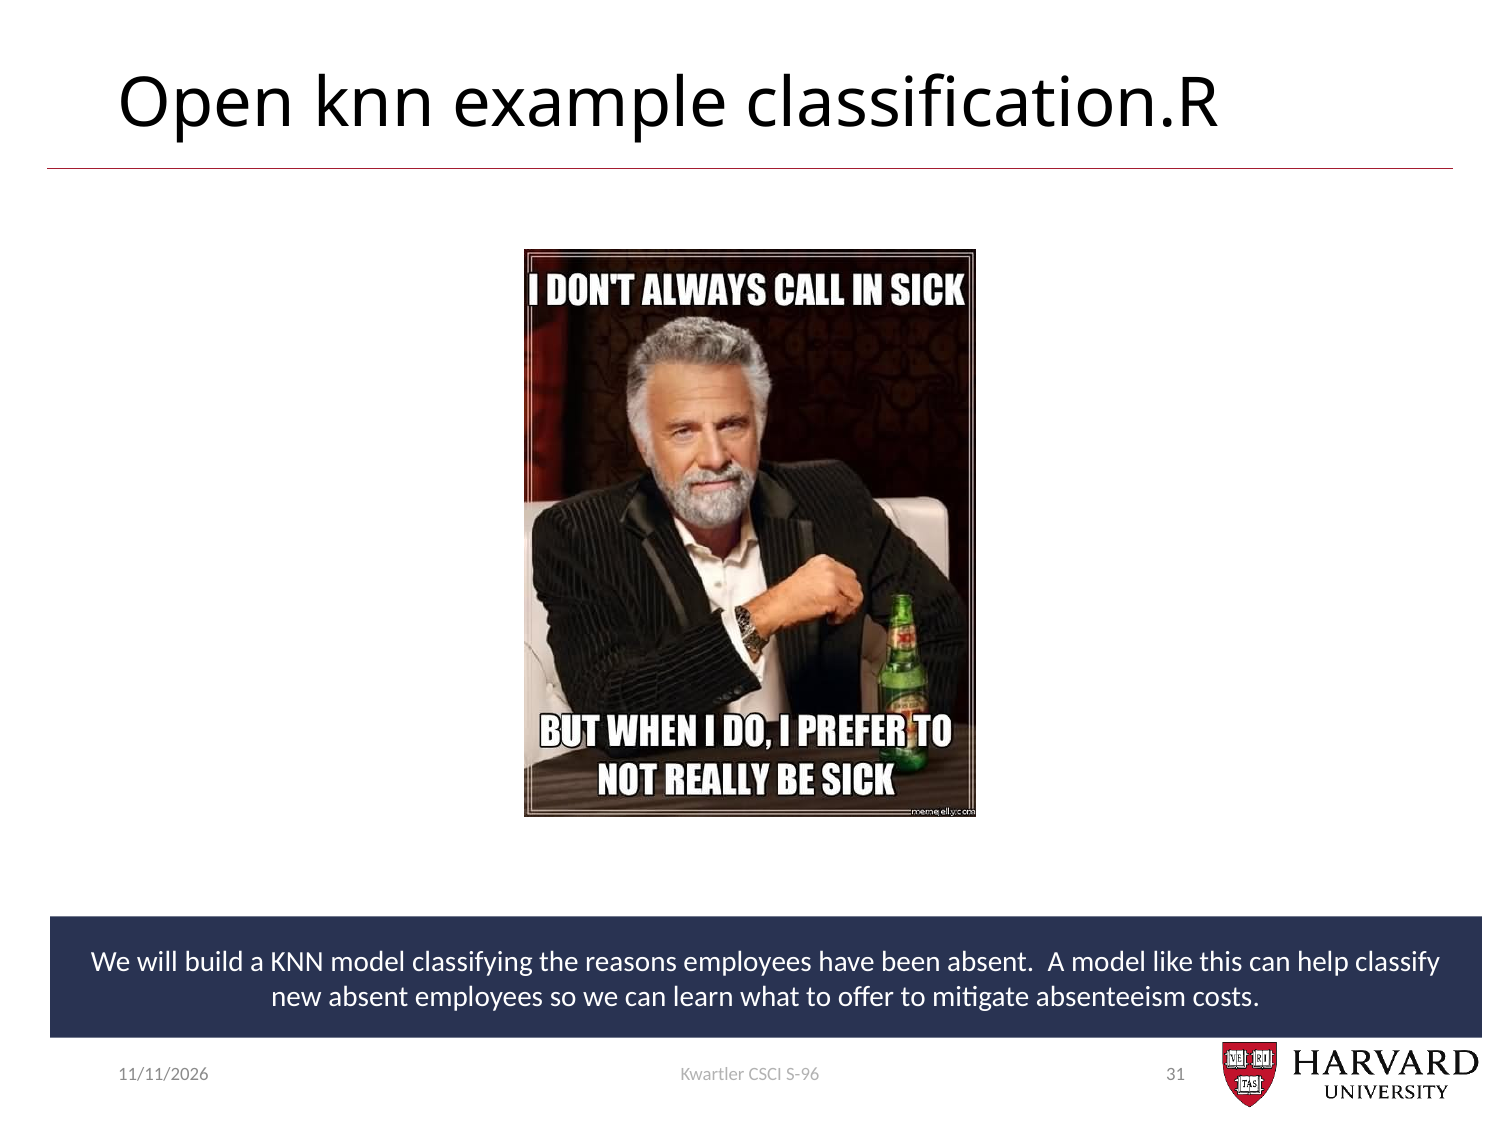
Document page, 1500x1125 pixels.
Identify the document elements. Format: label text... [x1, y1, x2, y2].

slide_number 31 [1059, 1042, 1200, 1103]
picture [1200, 1024, 1500, 1125]
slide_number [103, 1042, 441, 1103]
text_box We will build a KNN model classifying the reasons employees have been absent. A model like this can help classify new absent employees so we can learn what to offer to mitigate absenteeism costs. [49, 915, 1483, 1039]
footer Kwartler CSCI S-96 [496, 1042, 1004, 1103]
title Open knn example classification.R [103, 59, 1397, 157]
picture [524, 249, 976, 817]
